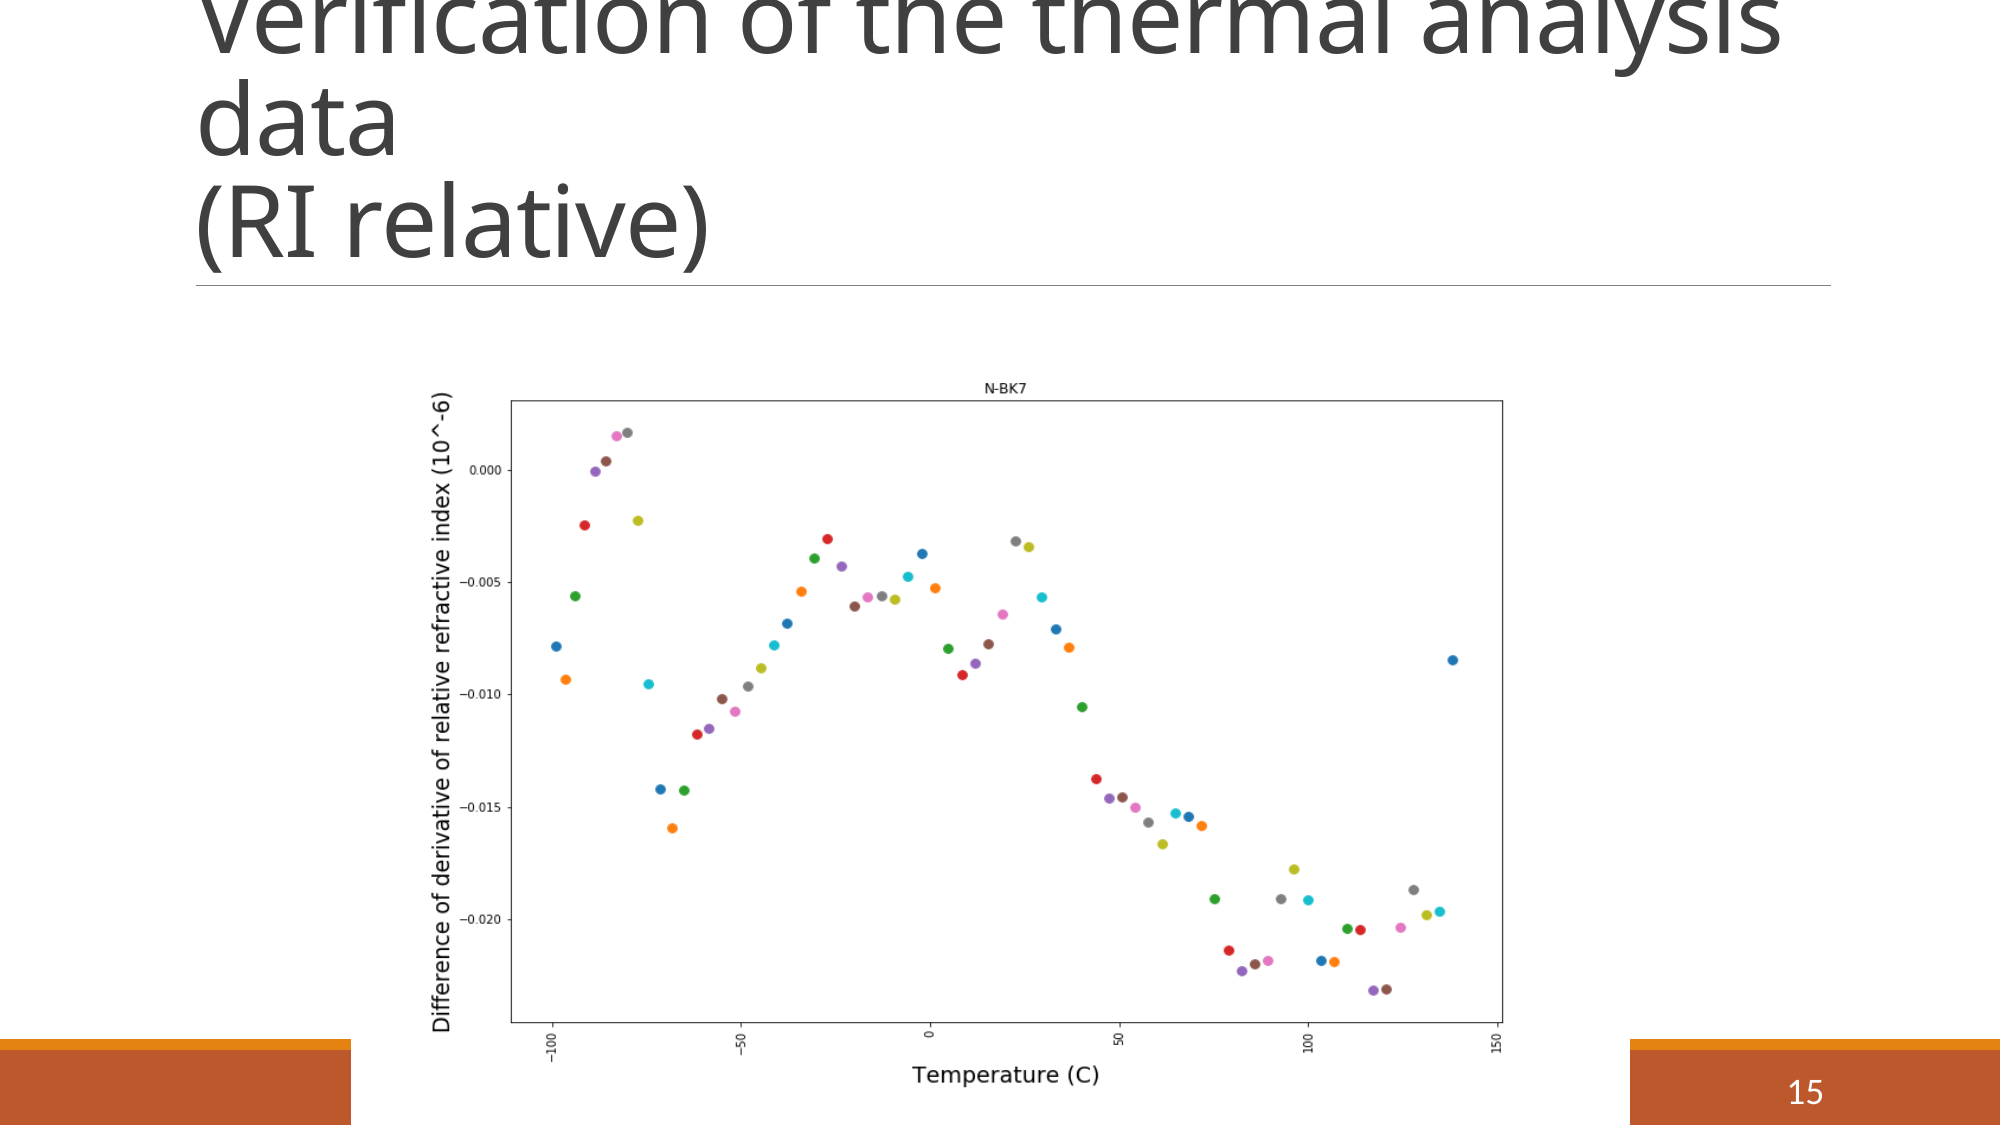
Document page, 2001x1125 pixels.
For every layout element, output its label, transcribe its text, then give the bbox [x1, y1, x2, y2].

title Verification of the thermal analysis data (RI relative) [180, 47, 1830, 285]
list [350, 301, 1631, 1125]
slide_number 15 [1638, 1059, 1840, 1120]
